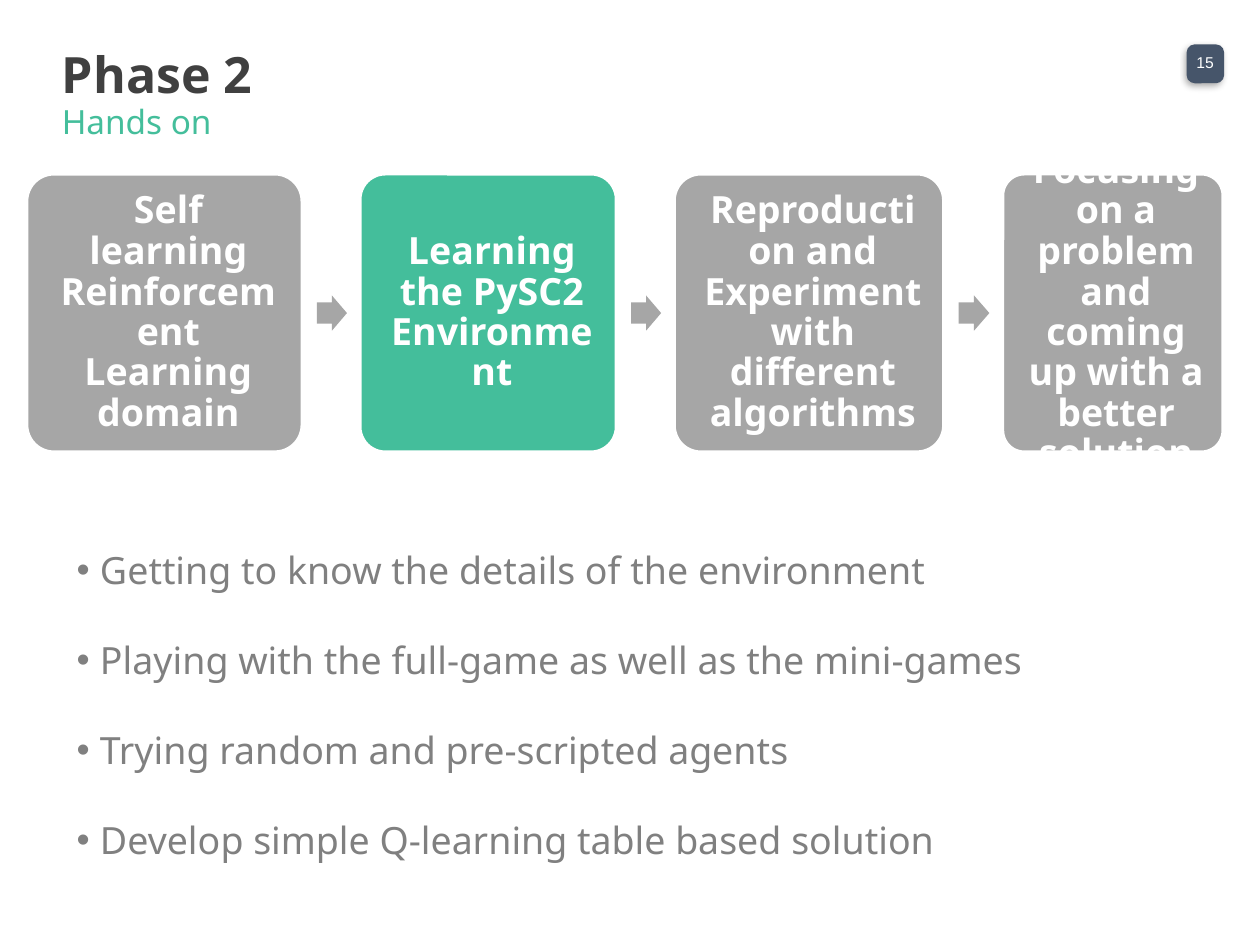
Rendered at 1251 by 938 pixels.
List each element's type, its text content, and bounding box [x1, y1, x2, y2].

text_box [24, 173, 1224, 453]
list Phase 2 [61, 44, 1187, 104]
text_box Getting to know the details of the environment Playing with the full-game as well as the mini-games Trying random and pre-scripted agents Develop simple Q-learning table based solution [61, 494, 1172, 870]
list Hands on [61, 108, 304, 135]
